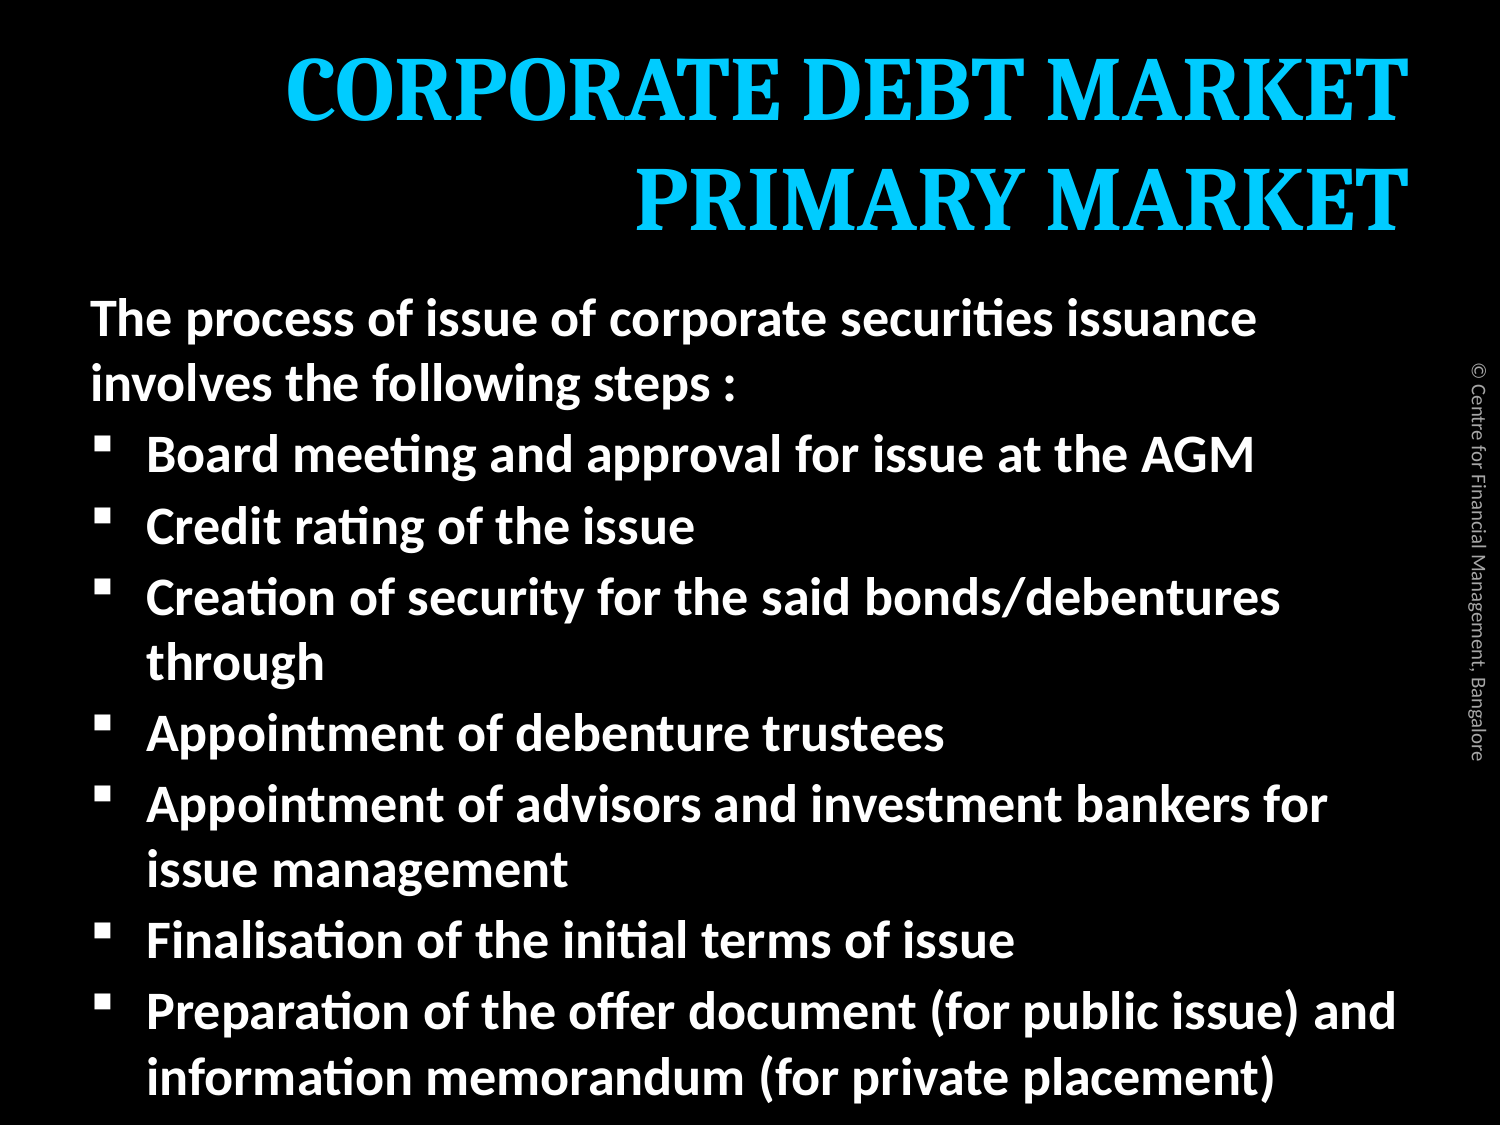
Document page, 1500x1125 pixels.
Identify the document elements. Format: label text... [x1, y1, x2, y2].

list The process of issue of corporate securities issuance involves the following steps : Board meeting and approval for issue at the AGM Credit rating of the issue Creation of security for the said bonds/debentures through Appointment of debenture trustees Appointment of advisors and investment bankers for issue management Finalisation of the initial terms of issue Preparation of the offer document (for public issue) and information memorandum (for private placement) [75, 275, 1425, 1113]
title CORPORATE DEBT MARKET PRIMARY MARKET [75, 45, 1425, 233]
